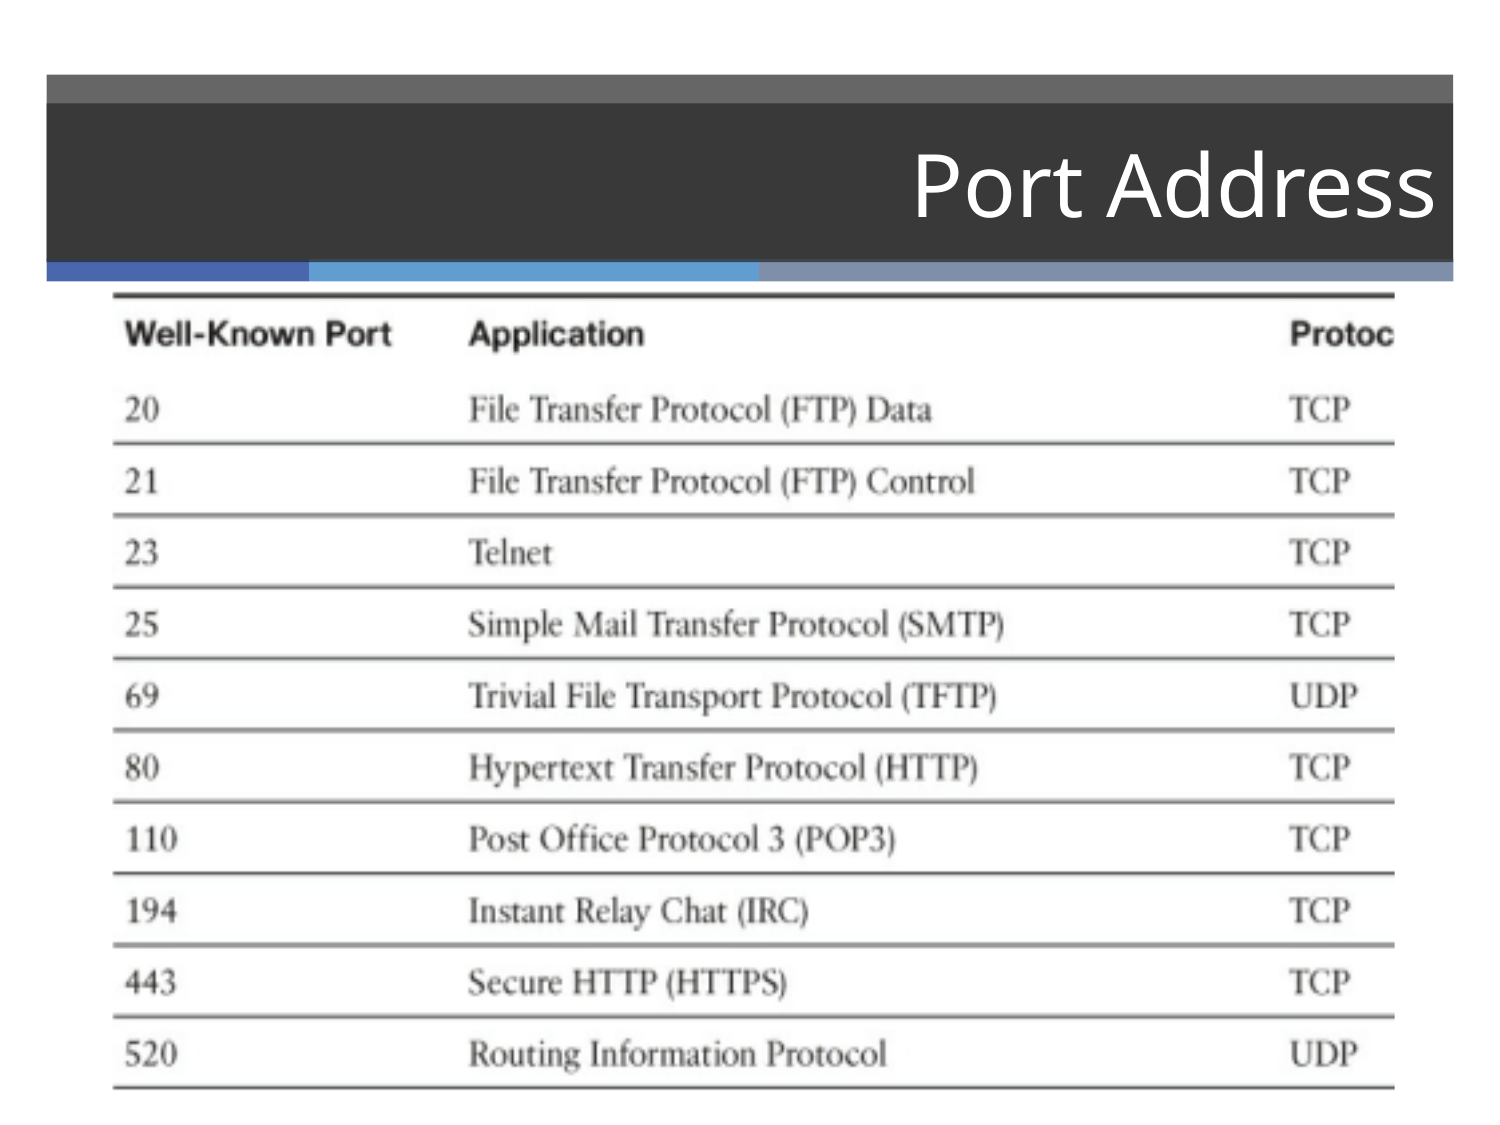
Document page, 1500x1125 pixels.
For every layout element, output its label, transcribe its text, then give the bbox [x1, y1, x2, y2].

title Port Address [46, 103, 1454, 263]
picture [94, 287, 1396, 1094]
